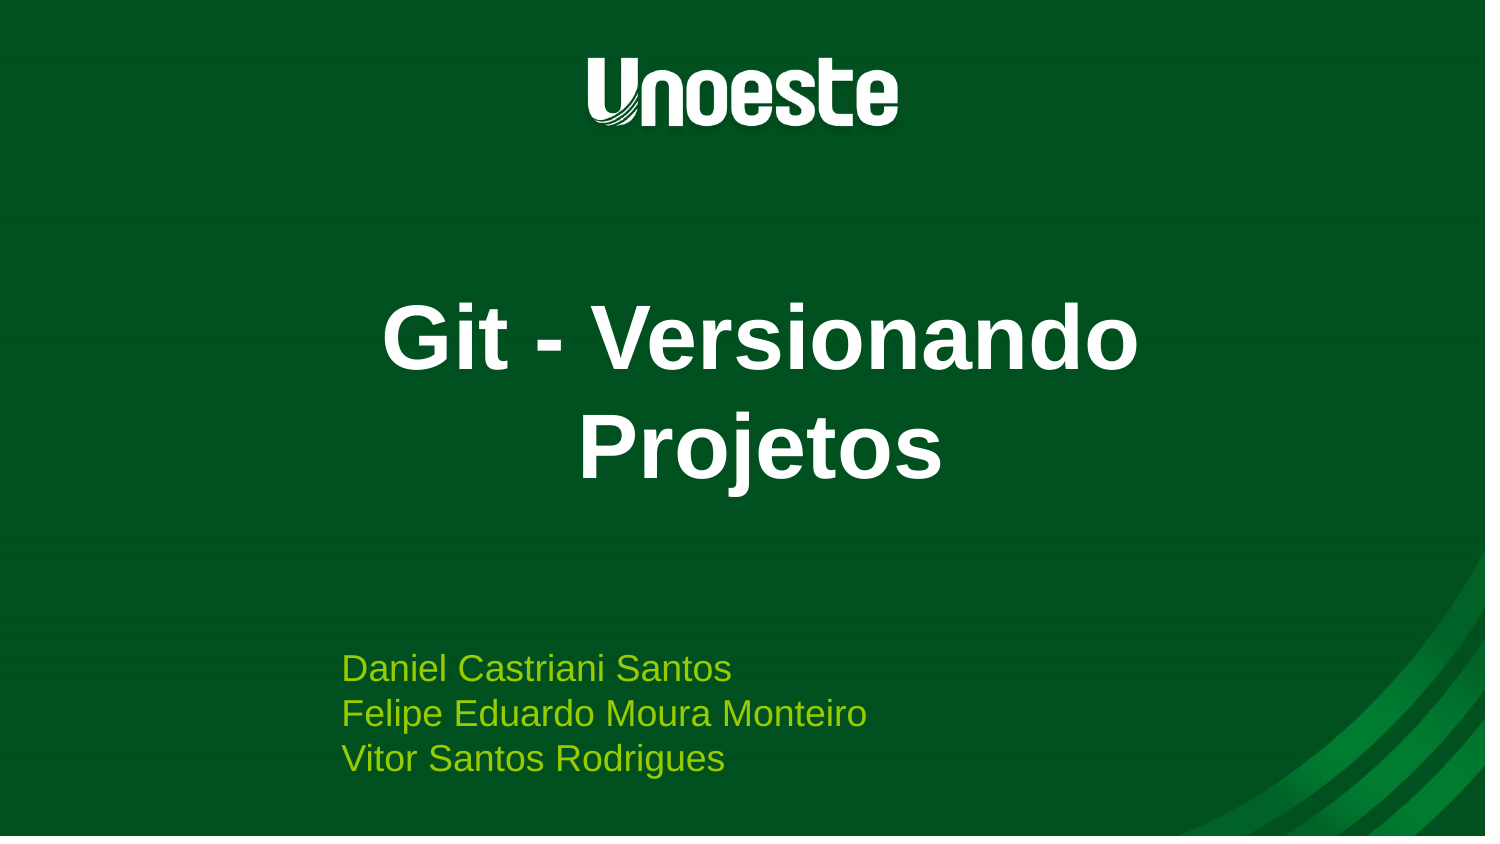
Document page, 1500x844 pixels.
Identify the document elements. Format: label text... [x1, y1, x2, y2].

text_box Daniel Castriani Santos Felipe Eduardo Moura Monteiro Vitor Santos Rodrigues [251, 636, 1236, 819]
title Git - Versionando Projetos [173, 81, 1349, 693]
picture [0, 0, 1485, 836]
